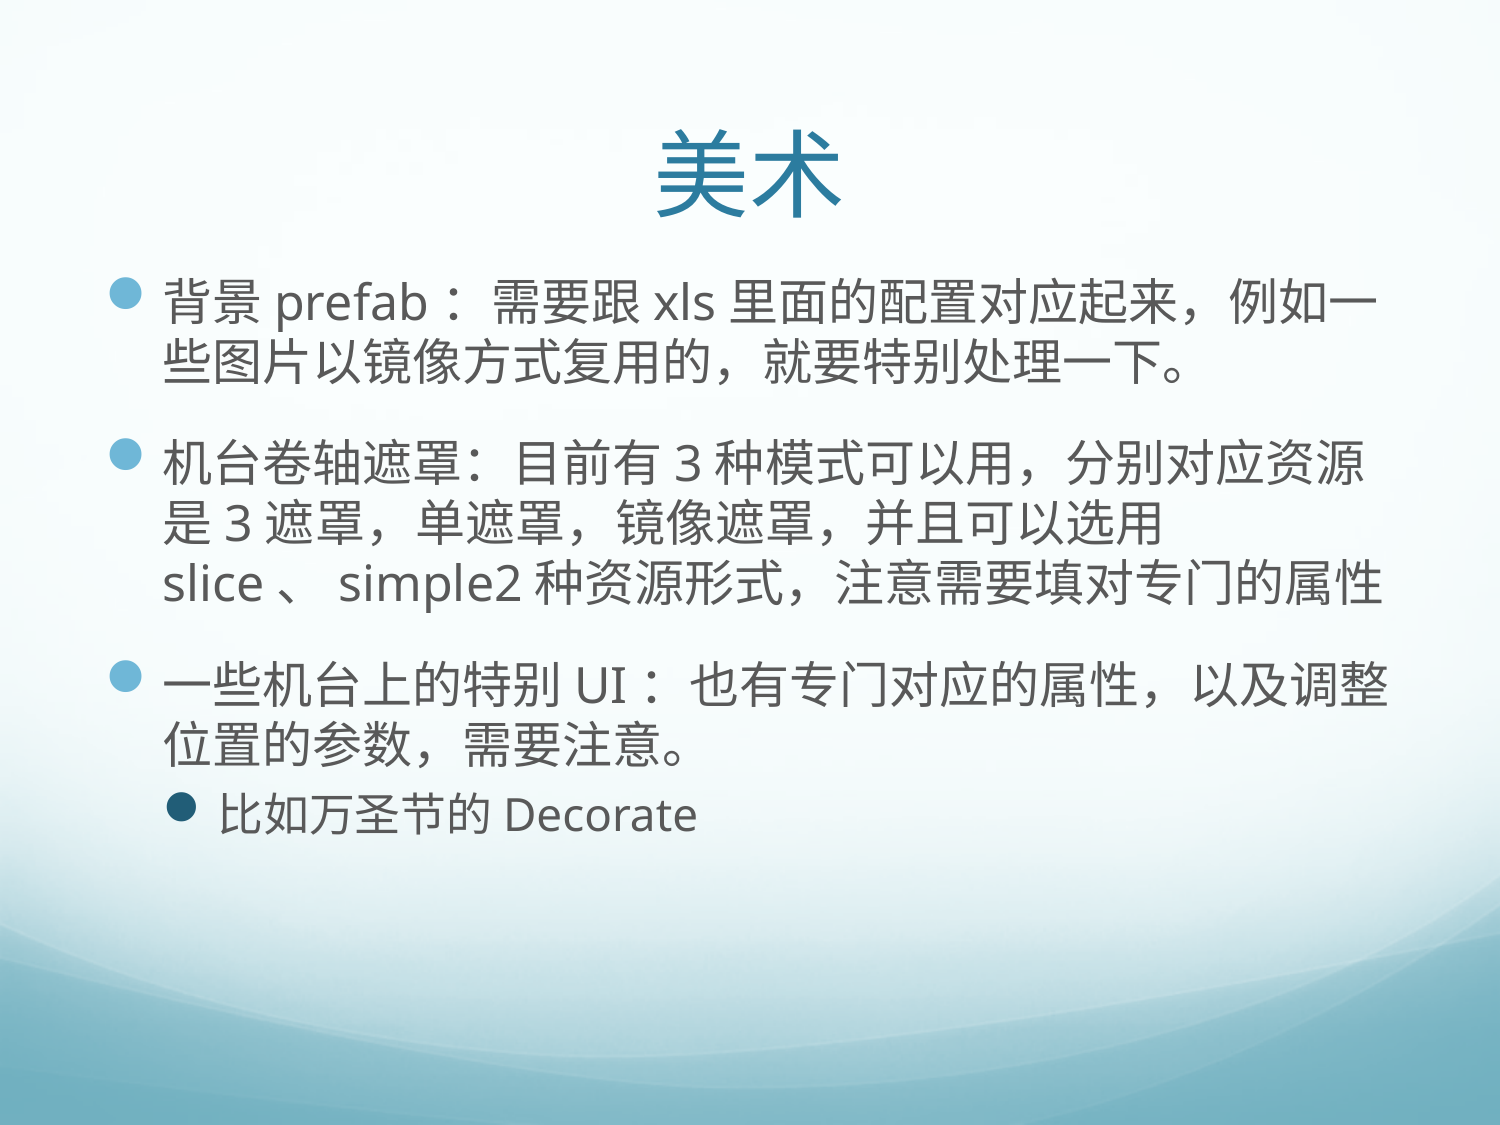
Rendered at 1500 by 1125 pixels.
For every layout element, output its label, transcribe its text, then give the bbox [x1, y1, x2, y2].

list 背景prefab：需要跟xls里面的配置对应起来，例如一些图片以镜像方式复用的，就要特别处理一下。 机台卷轴遮罩：目前有3种模式可以用，分别对应资源是3遮罩，单遮罩，镜像遮罩，并且可以选用slice、simple2种资源形式，注意需要填对专门的属性 一些机台上的特别UI：也有专门对应的属性，以及调整位置的参数，需要注意。 比如万圣节的Decorate [90, 262, 1410, 975]
title 美术 [90, 17, 1410, 237]
